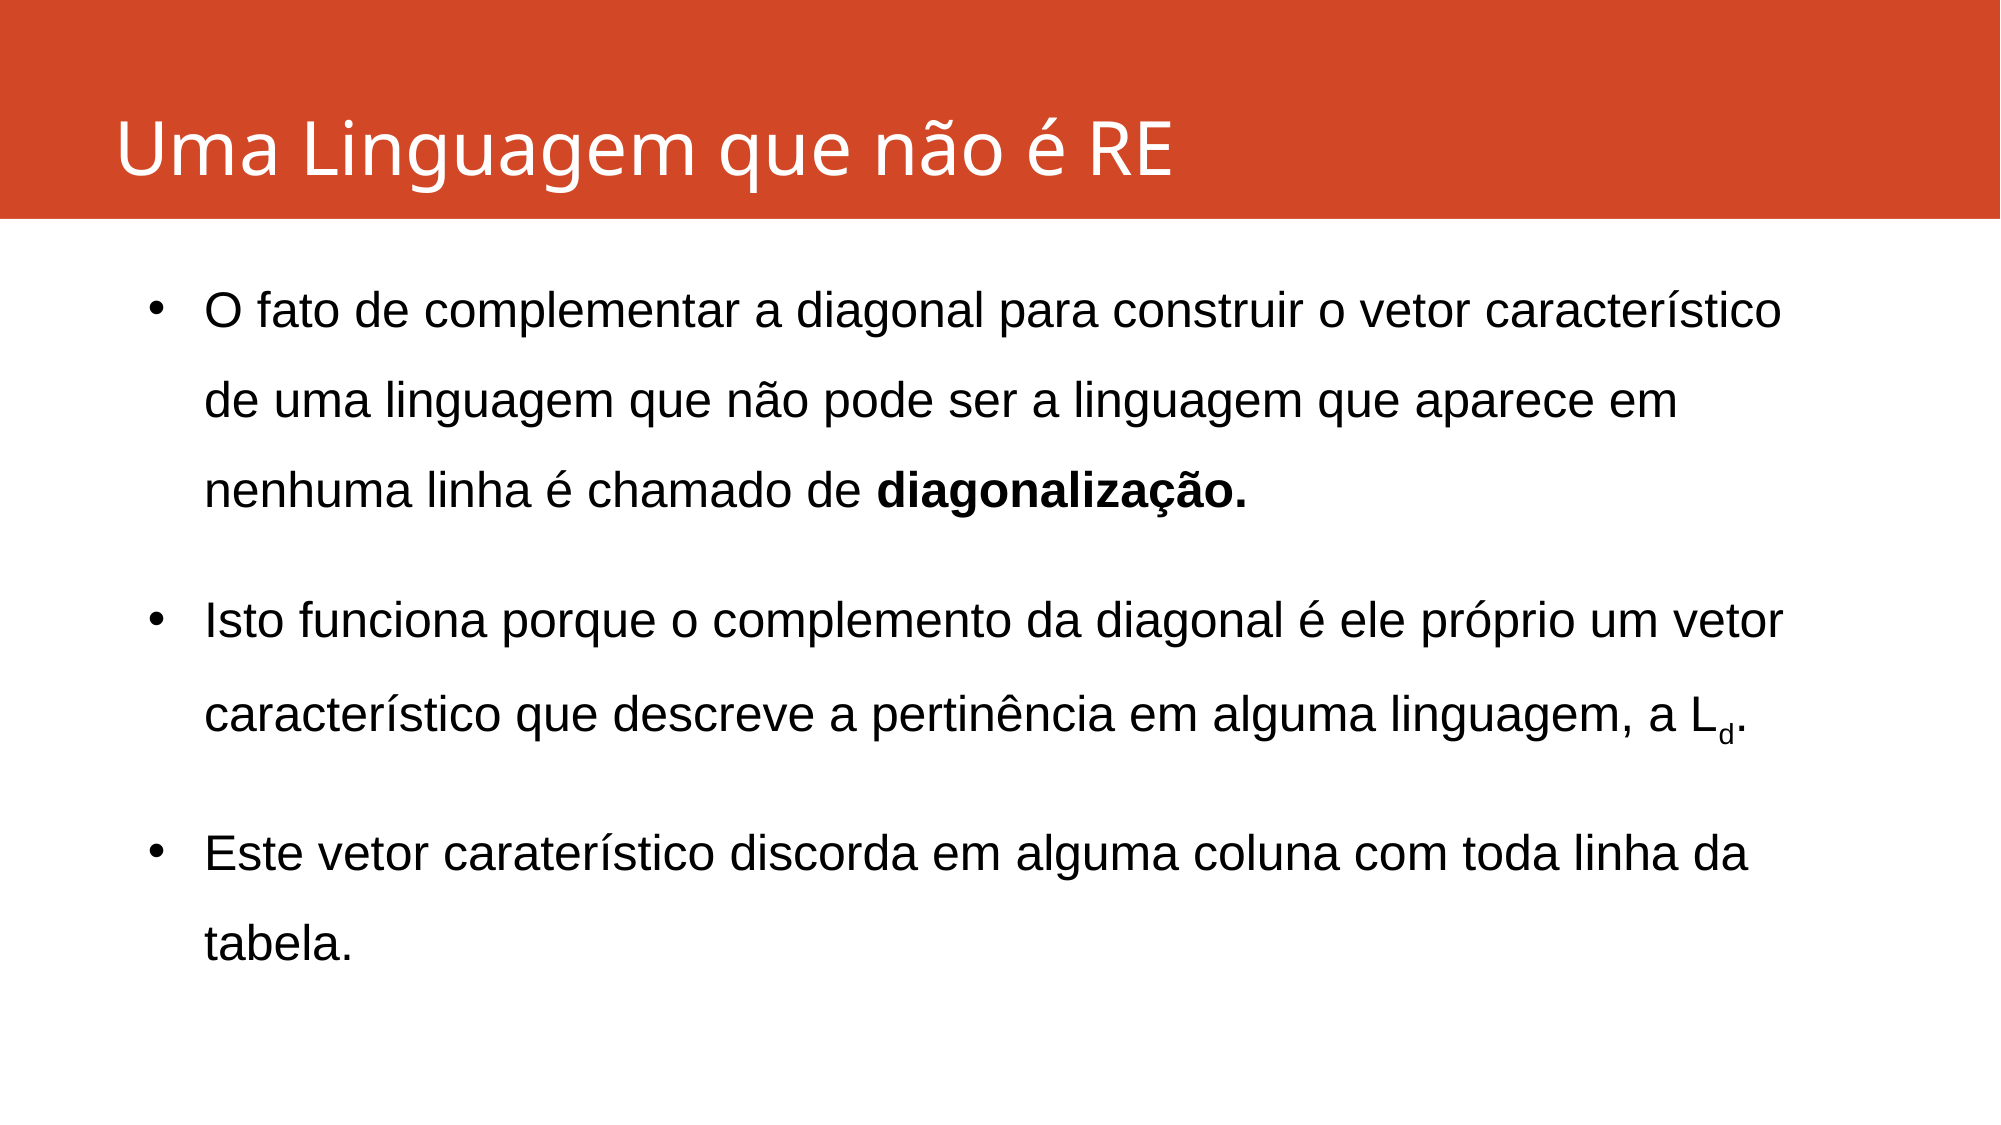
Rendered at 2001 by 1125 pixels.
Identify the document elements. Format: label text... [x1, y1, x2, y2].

title Uma Linguagem que não é RE [99, 0, 1863, 199]
list O fato de complementar a diagonal para construir o vetor característico de uma linguagem que não pode ser a linguagem que aparece em nenhuma linha é chamado de diagonalização. Isto funciona porque o complemento da diagonal é ele próprio um vetor característico que descreve a pertinência em alguma linguagem, a Ld. Este vetor caraterístico discorda em alguma coluna com toda linha da tabela. [132, 240, 1829, 1090]
